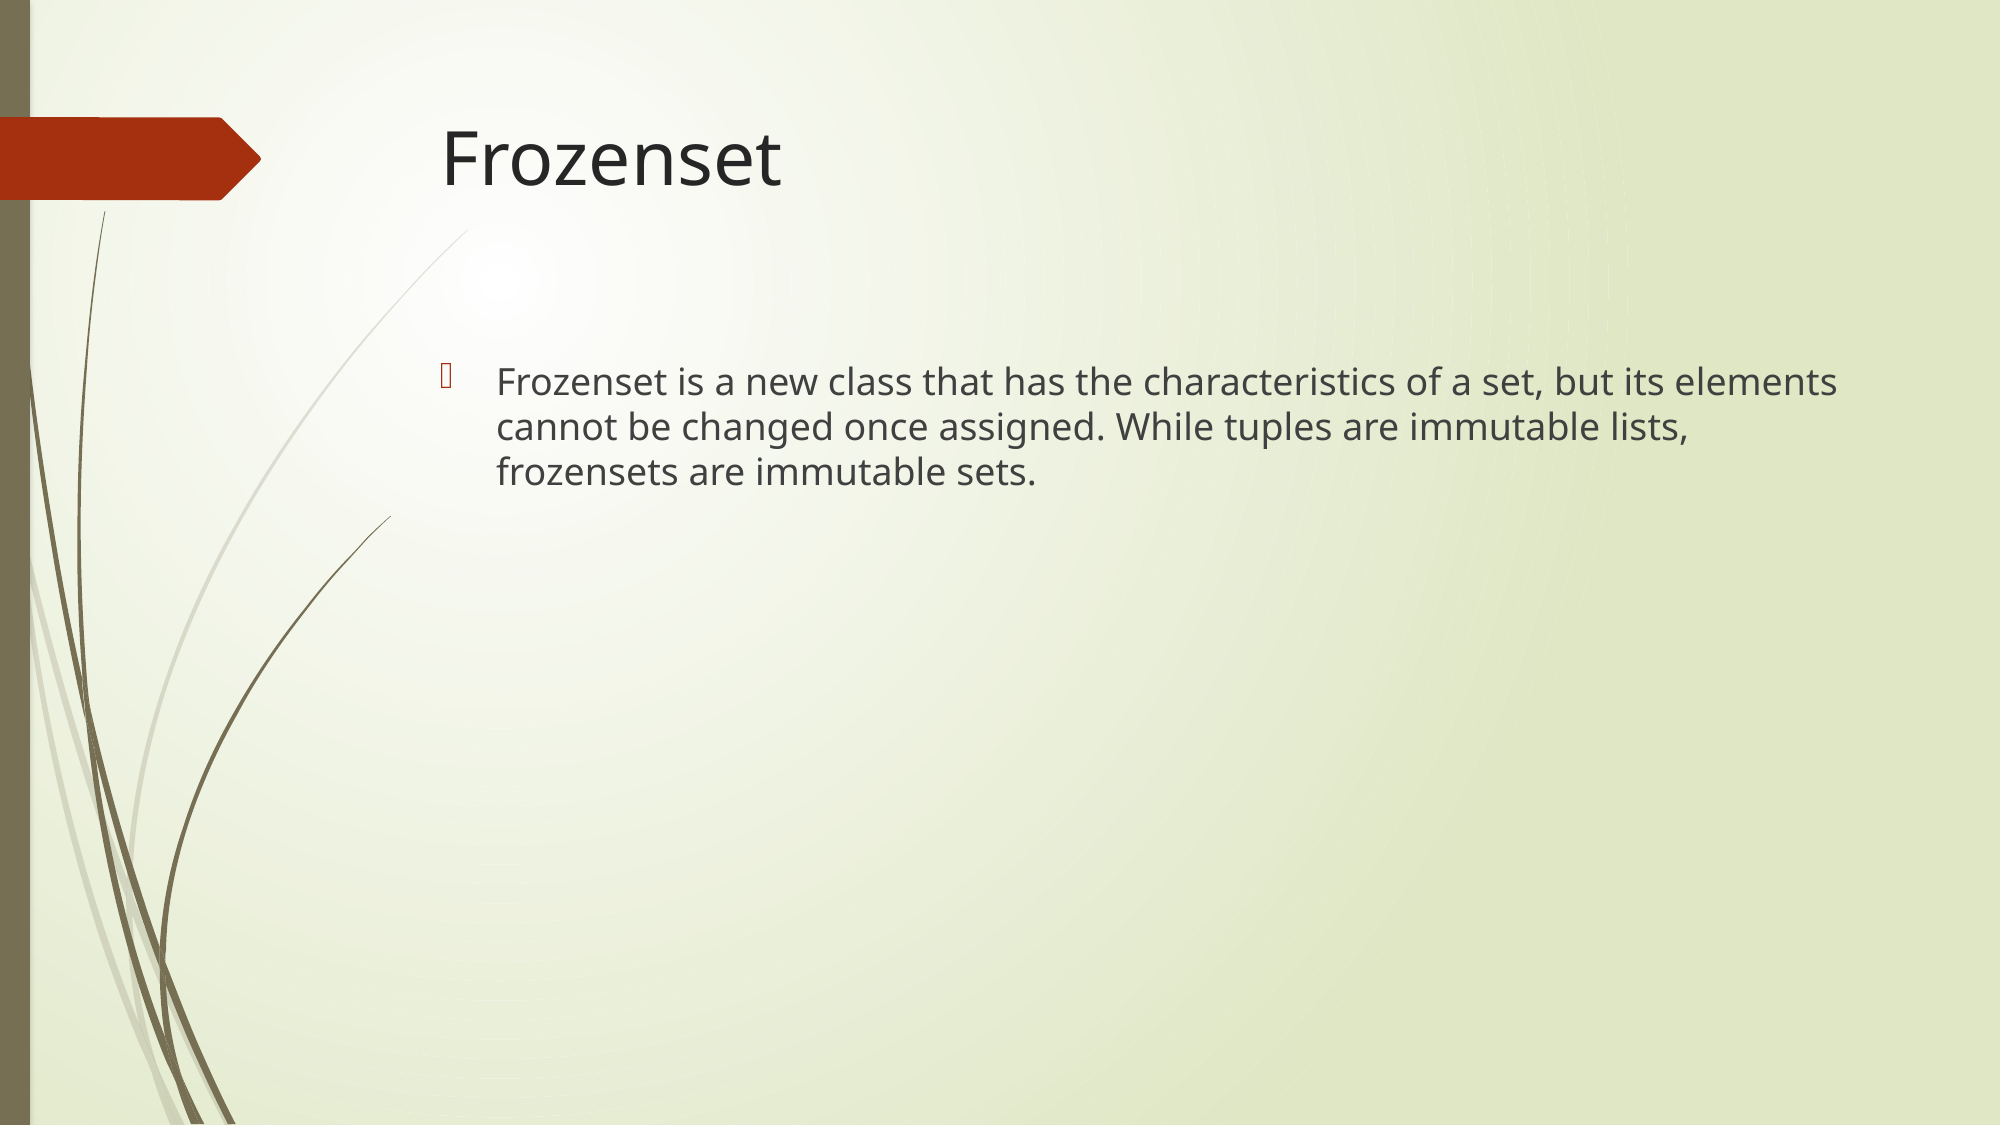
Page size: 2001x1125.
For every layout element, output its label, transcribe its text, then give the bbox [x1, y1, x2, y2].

list Frozenset is a new class that has the characteristics of a set, but its elements cannot be changed once assigned. While tuples are immutable lists, frozensets are immutable sets. [424, 350, 1888, 970]
title Frozenset [425, 102, 1888, 313]
